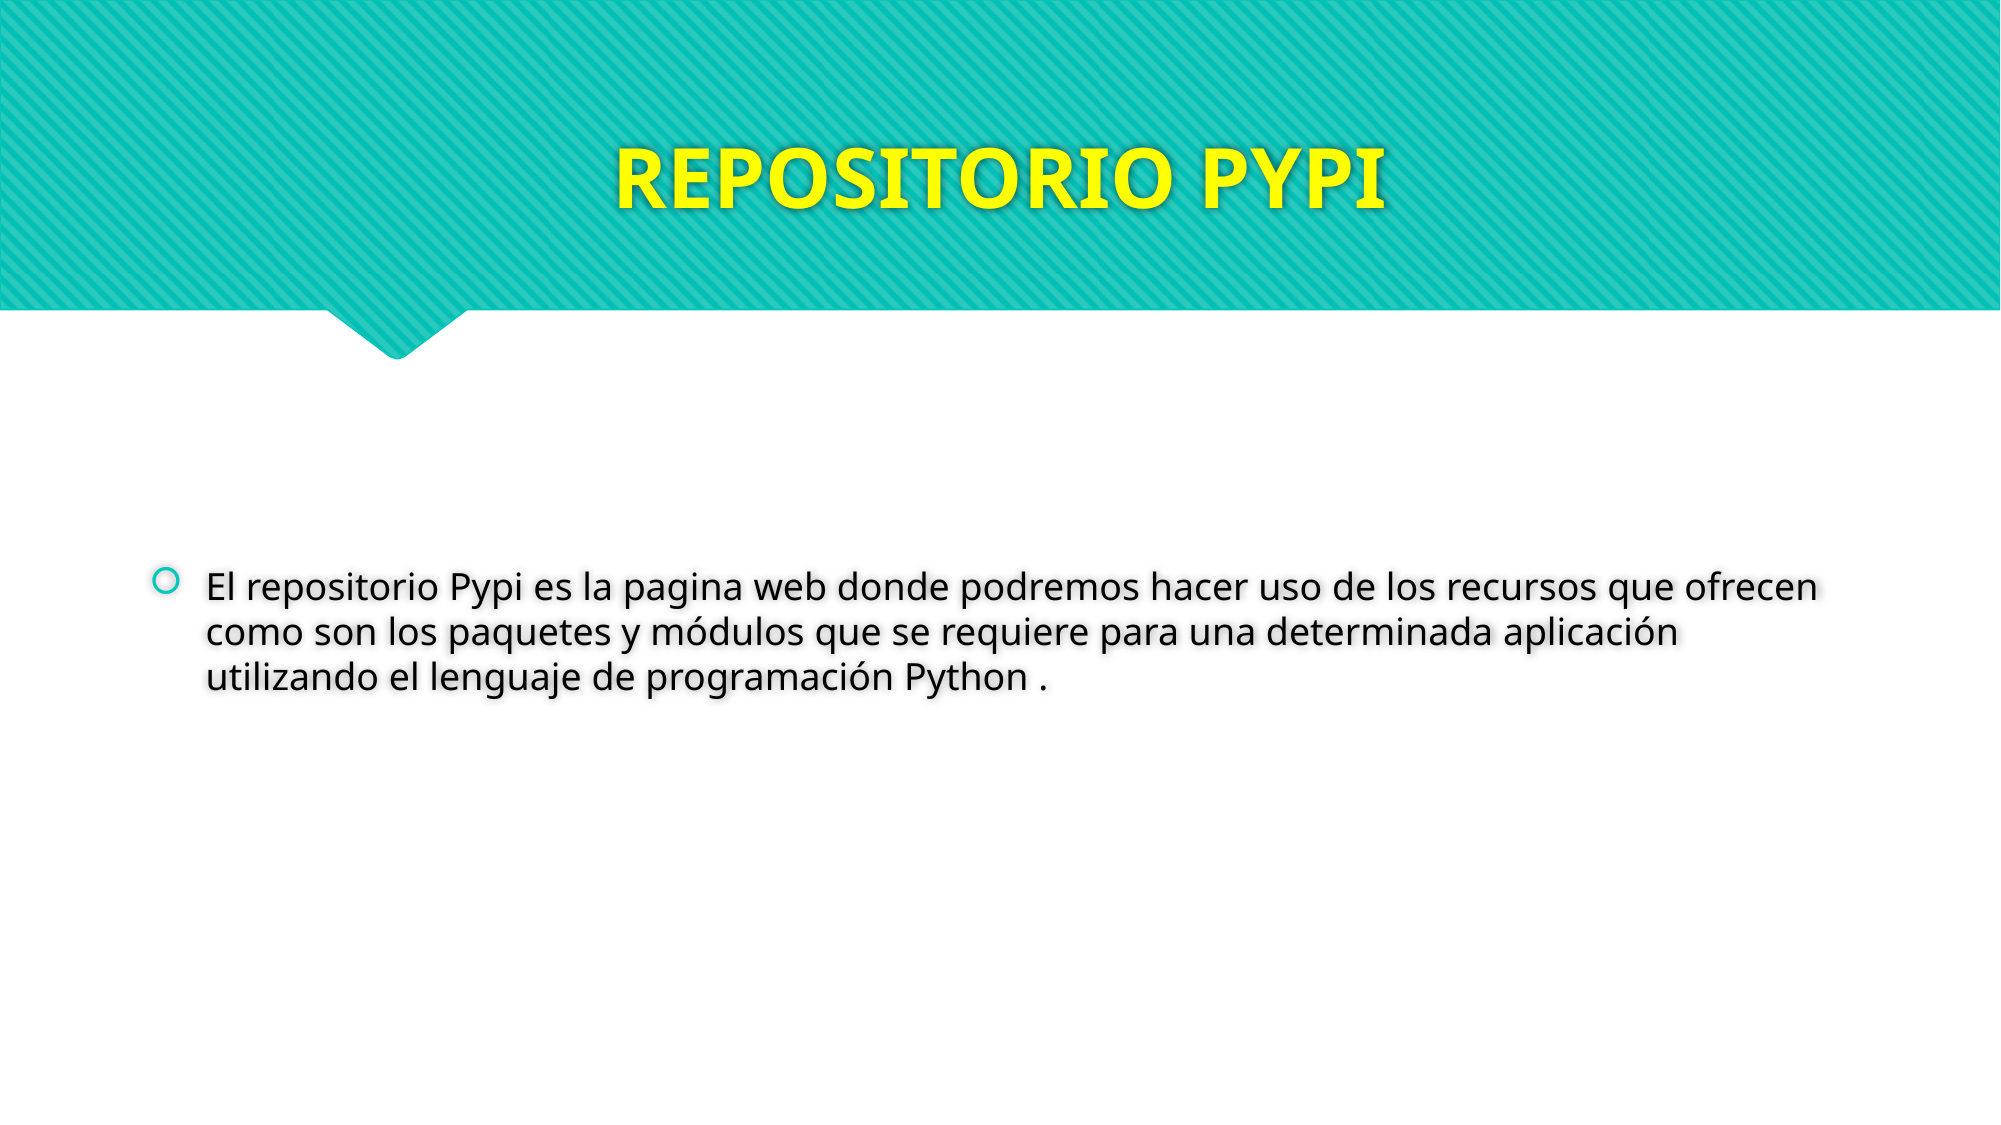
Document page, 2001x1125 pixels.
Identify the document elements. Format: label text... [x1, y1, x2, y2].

list El repositorio Pypi es la pagina web donde podremos hacer uso de los recursos que ofrecen como son los paquetes y módulos que se requiere para una determinada aplicación utilizando el lenguaje de programación Python . [134, 364, 1866, 962]
title REPOSITORIO PYPI [132, 73, 1868, 233]
